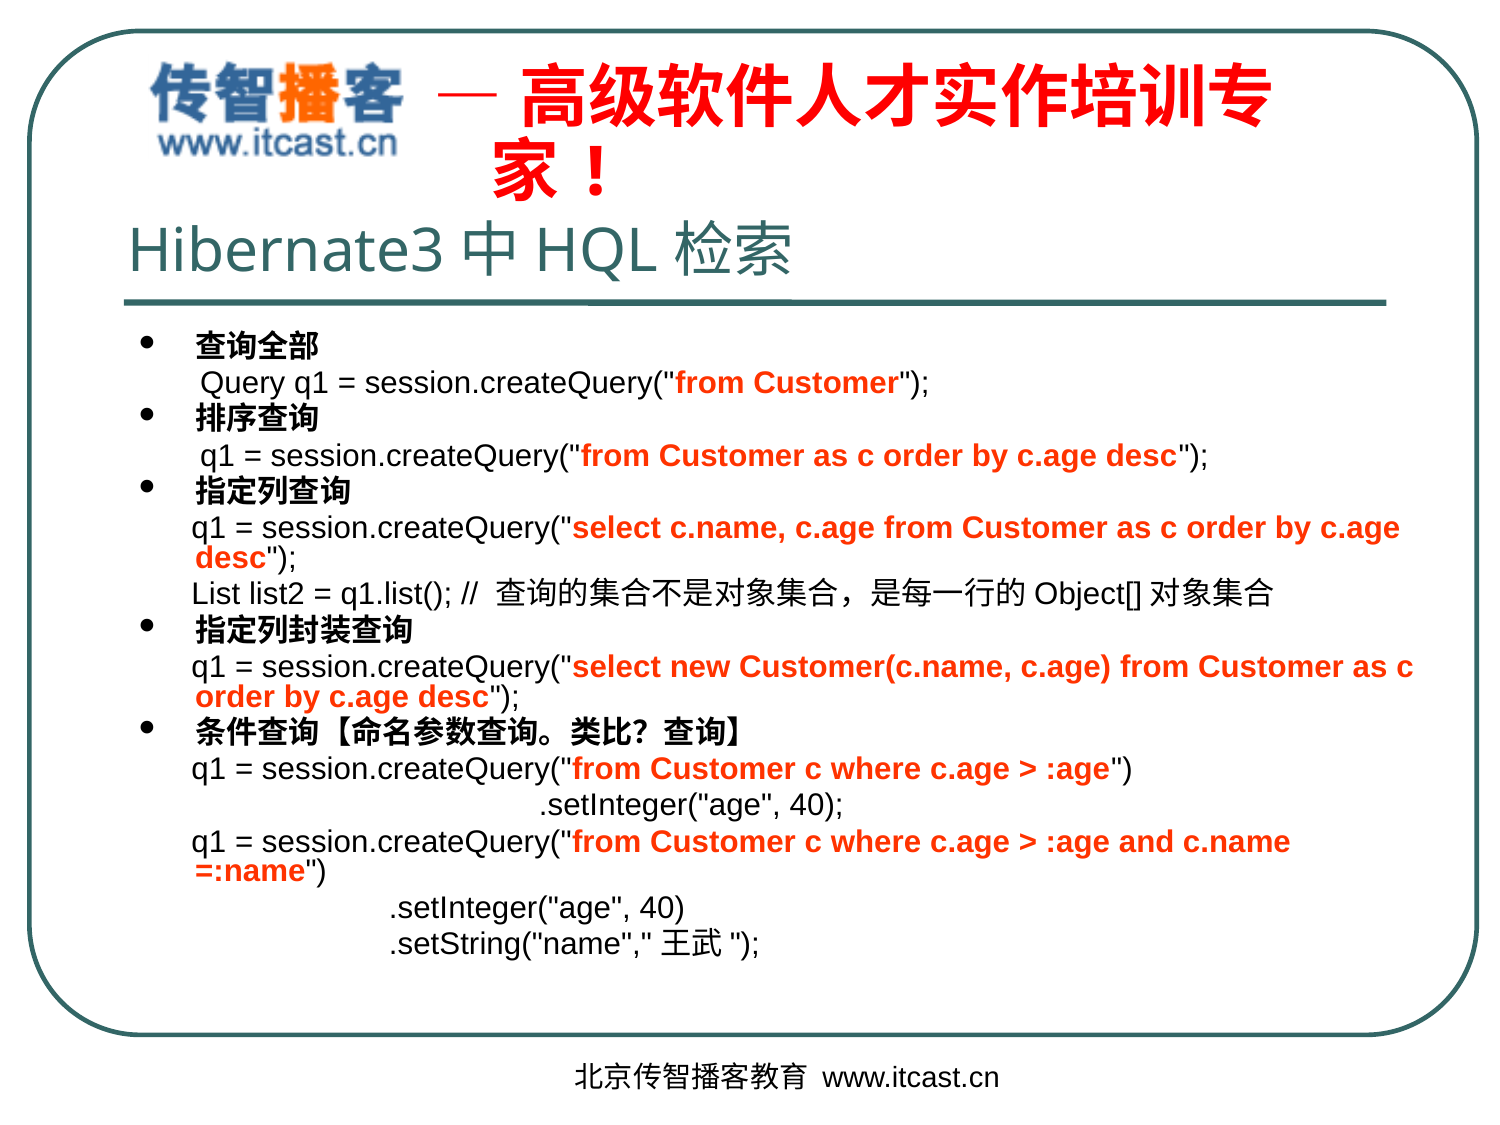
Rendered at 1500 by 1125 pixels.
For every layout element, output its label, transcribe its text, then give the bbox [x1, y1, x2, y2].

list 查询全部 Query q1 = session.createQuery("from Customer"); 排序查询 q1 = session.createQuery("from Customer as c order by c.age desc"); 指定列查询 q1 = session.createQuery("select c.name, c.age from Customer as c order by c.age desc"); List list2 = q1.list(); // 查询的集合不是对象集合，是每一行的Object[]对象集合 指定列封装查询 q1 = session.createQuery("select new Customer(c.name, c.age) from Customer as c order by c.age desc"); 条件查询【命名参数查询。类比？查询】 q1 = session.createQuery("from Customer c where c.age > :age") .setInteger("age", 40); q1 = session.createQuery("from Customer c where c.age > :age and c.name =:name") .setInteger("age", 40) .setString("name","王武"); [123, 326, 1436, 999]
footer 北京传智播客教育 www.itcast.cn [549, 1050, 1026, 1125]
title Hibernate3中HQL检索 [111, 54, 1375, 292]
